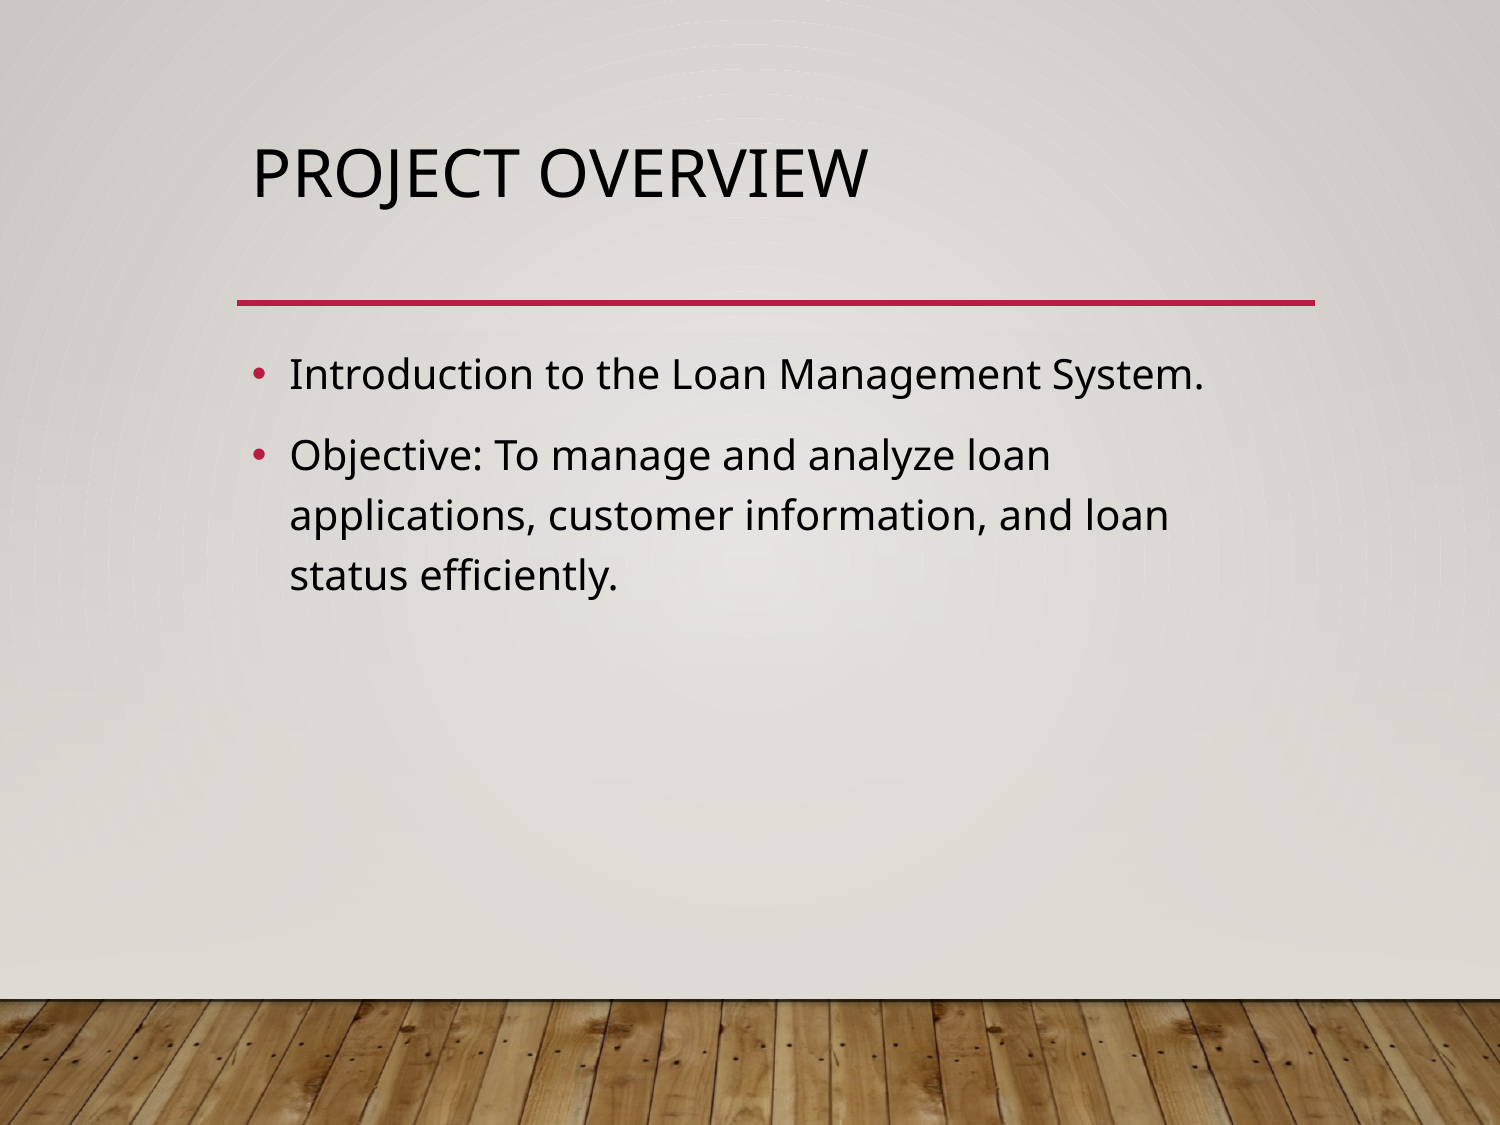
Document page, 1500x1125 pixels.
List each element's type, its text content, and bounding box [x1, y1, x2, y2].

picture [0, 999, 1500, 1125]
list Introduction to the Loan Management System. Objective: To manage and analyze loan applications, customer information, and loan status efficiently. [236, 330, 1315, 897]
title Project Overview [236, 131, 1315, 305]
